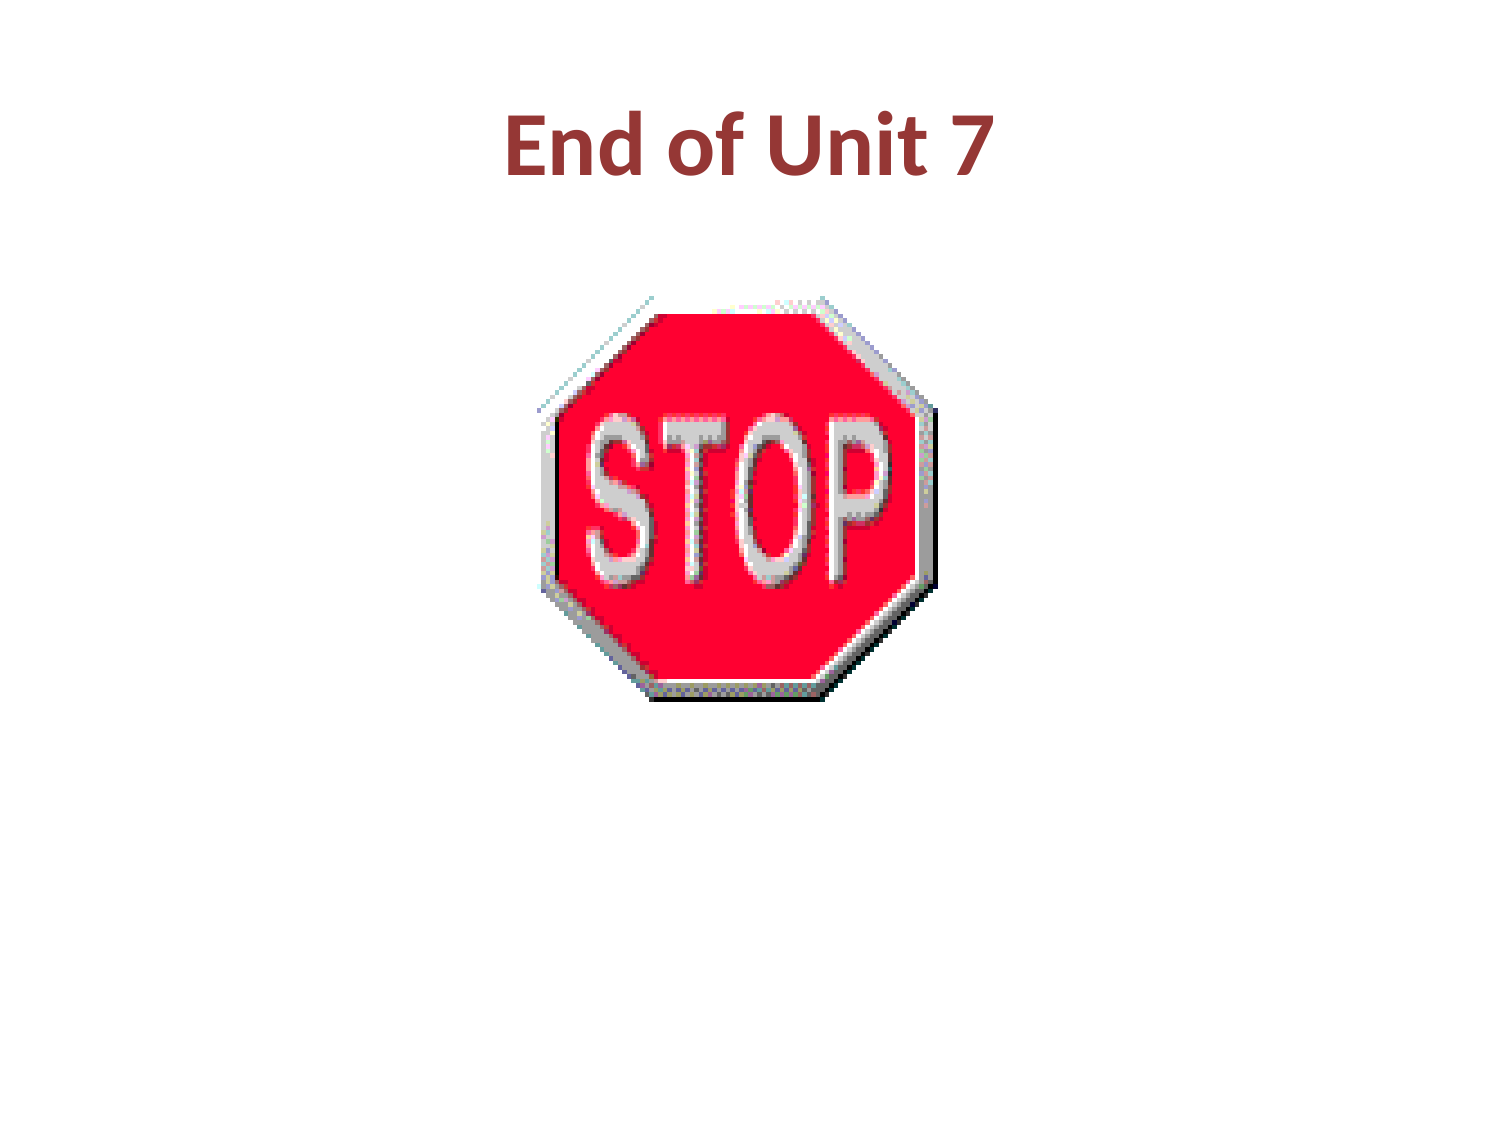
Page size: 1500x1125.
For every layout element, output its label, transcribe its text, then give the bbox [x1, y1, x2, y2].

title End of Unit 7 [75, 45, 1425, 233]
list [537, 296, 938, 702]
